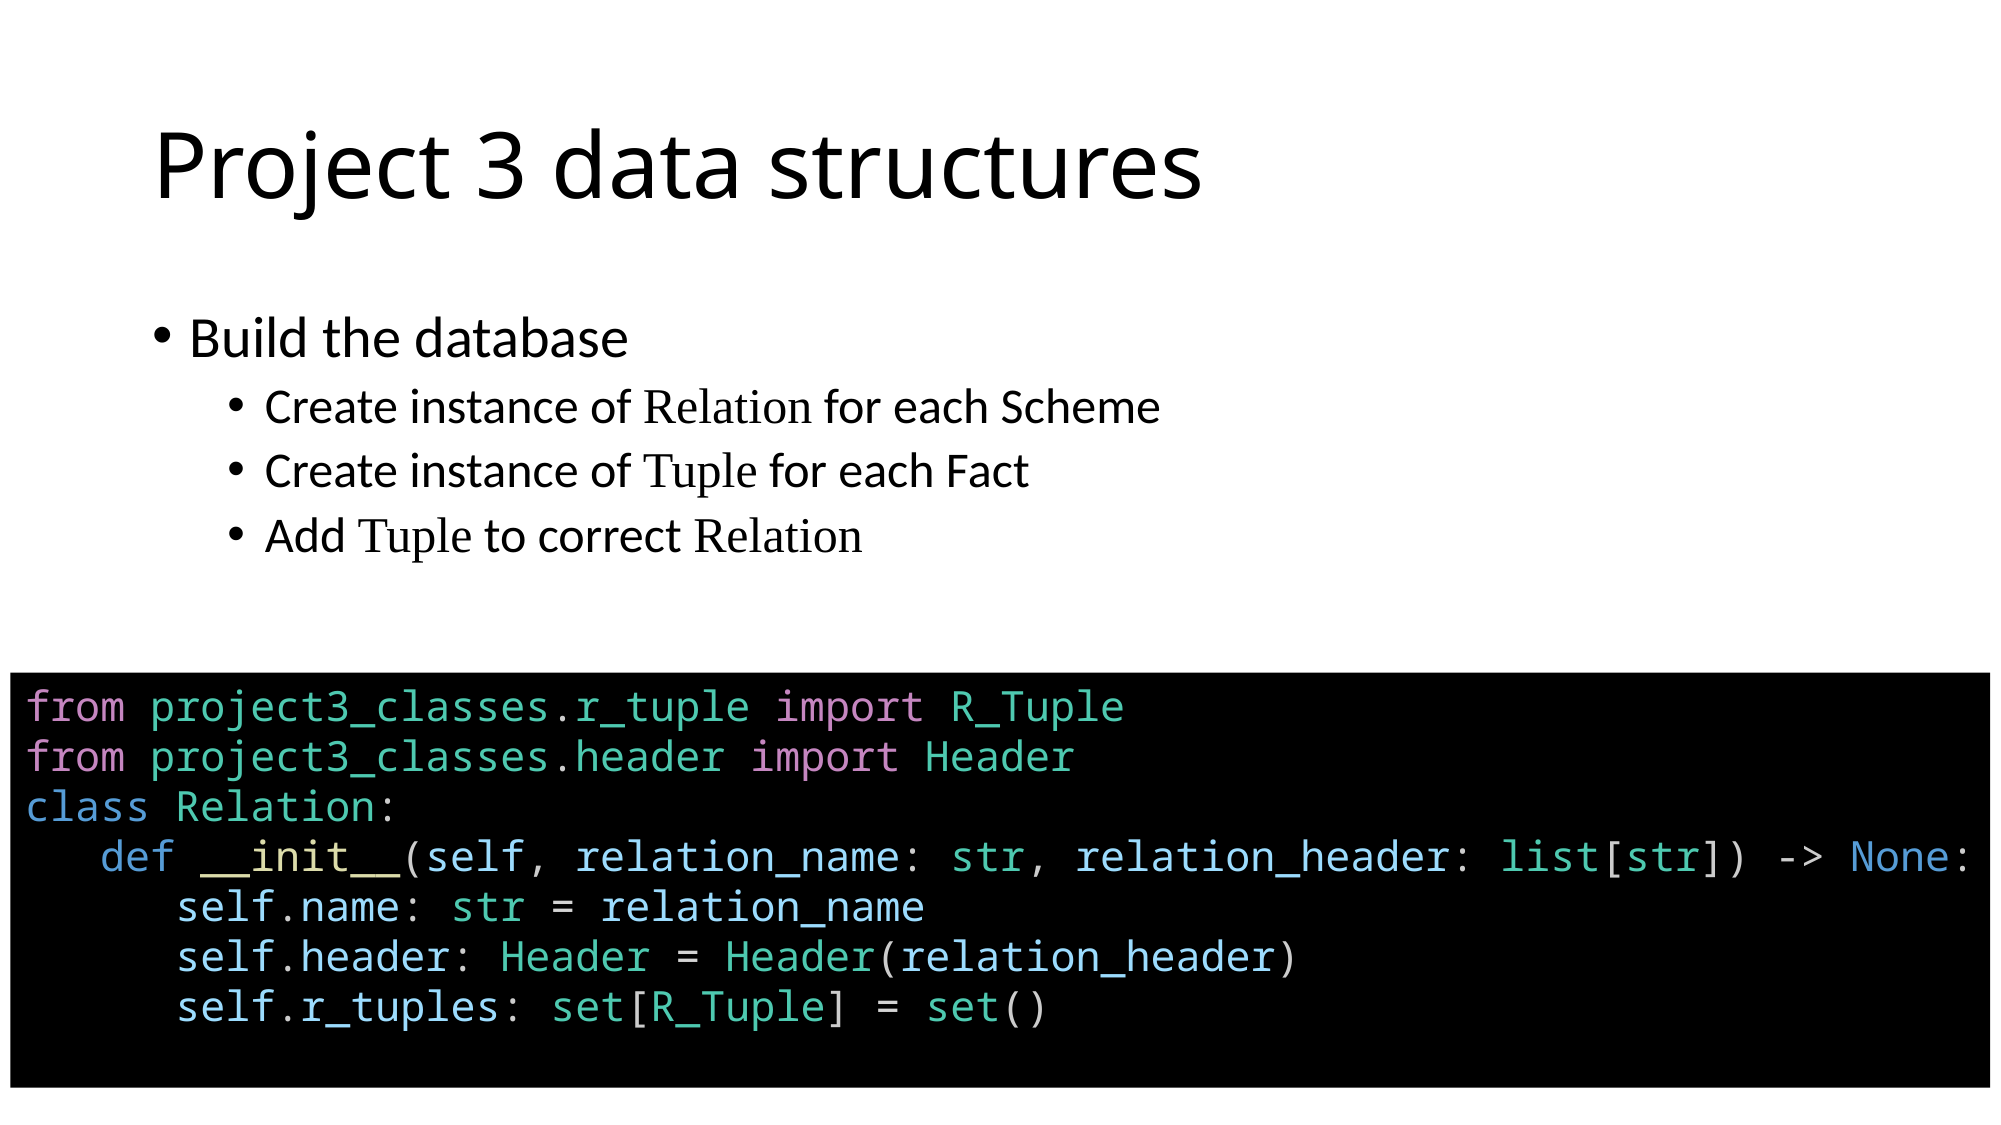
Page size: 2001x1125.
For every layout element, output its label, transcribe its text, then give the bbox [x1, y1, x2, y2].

list Build the database Create instance of Relation for each Scheme Create instance of Tuple for each Fact Add Tuple to correct Relation [137, 299, 1426, 672]
title Project 3 data structures [137, 59, 1863, 278]
text_box from project3_classes.r_tuple import R_Tuple from project3_classes.header import Header class Relation: def __init__(self, relation_name: str, relation_header: list[str]) -> None: self.name: str = relation_name self.header: Header = Header(relation_header) self.r_tuples: set[R_Tuple] = set() [10, 672, 1991, 1088]
